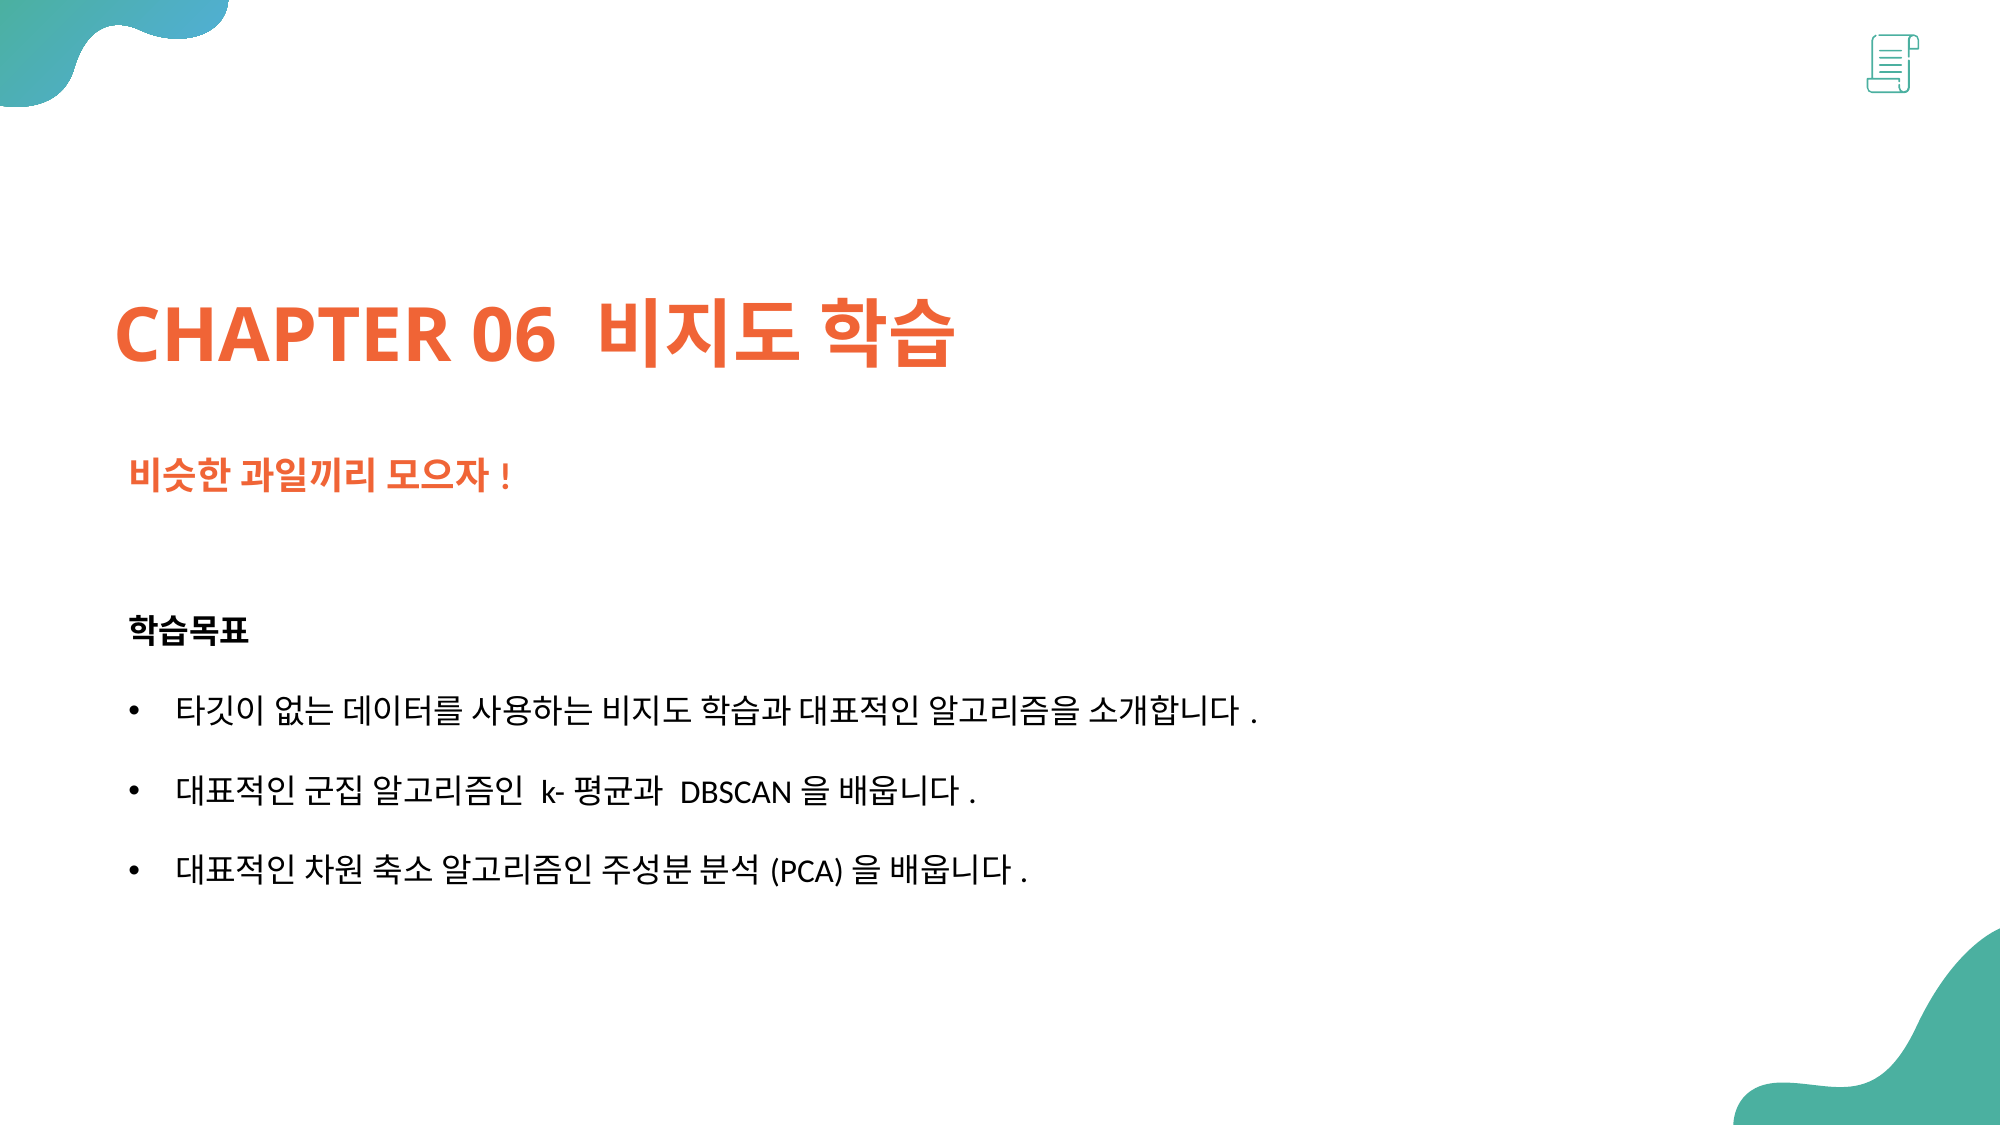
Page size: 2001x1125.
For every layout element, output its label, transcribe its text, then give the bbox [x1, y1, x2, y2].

text_box 학습목표 타깃이 없는 데이터를 사용하는 비지도 학습과 대표적인 알고리즘을 소개합니다. 대표적인 군집 알고리즘인 k-평균과 DBSCAN을 배웁니다. 대표적인 차원 축소 알고리즘인 주성분 분석(PCA)을 배웁니다. [113, 562, 1808, 898]
list CHAPTER 06 비지도 학습 [113, 255, 1798, 419]
text_box 비슷한 과일끼리 모으자! [113, 444, 946, 505]
